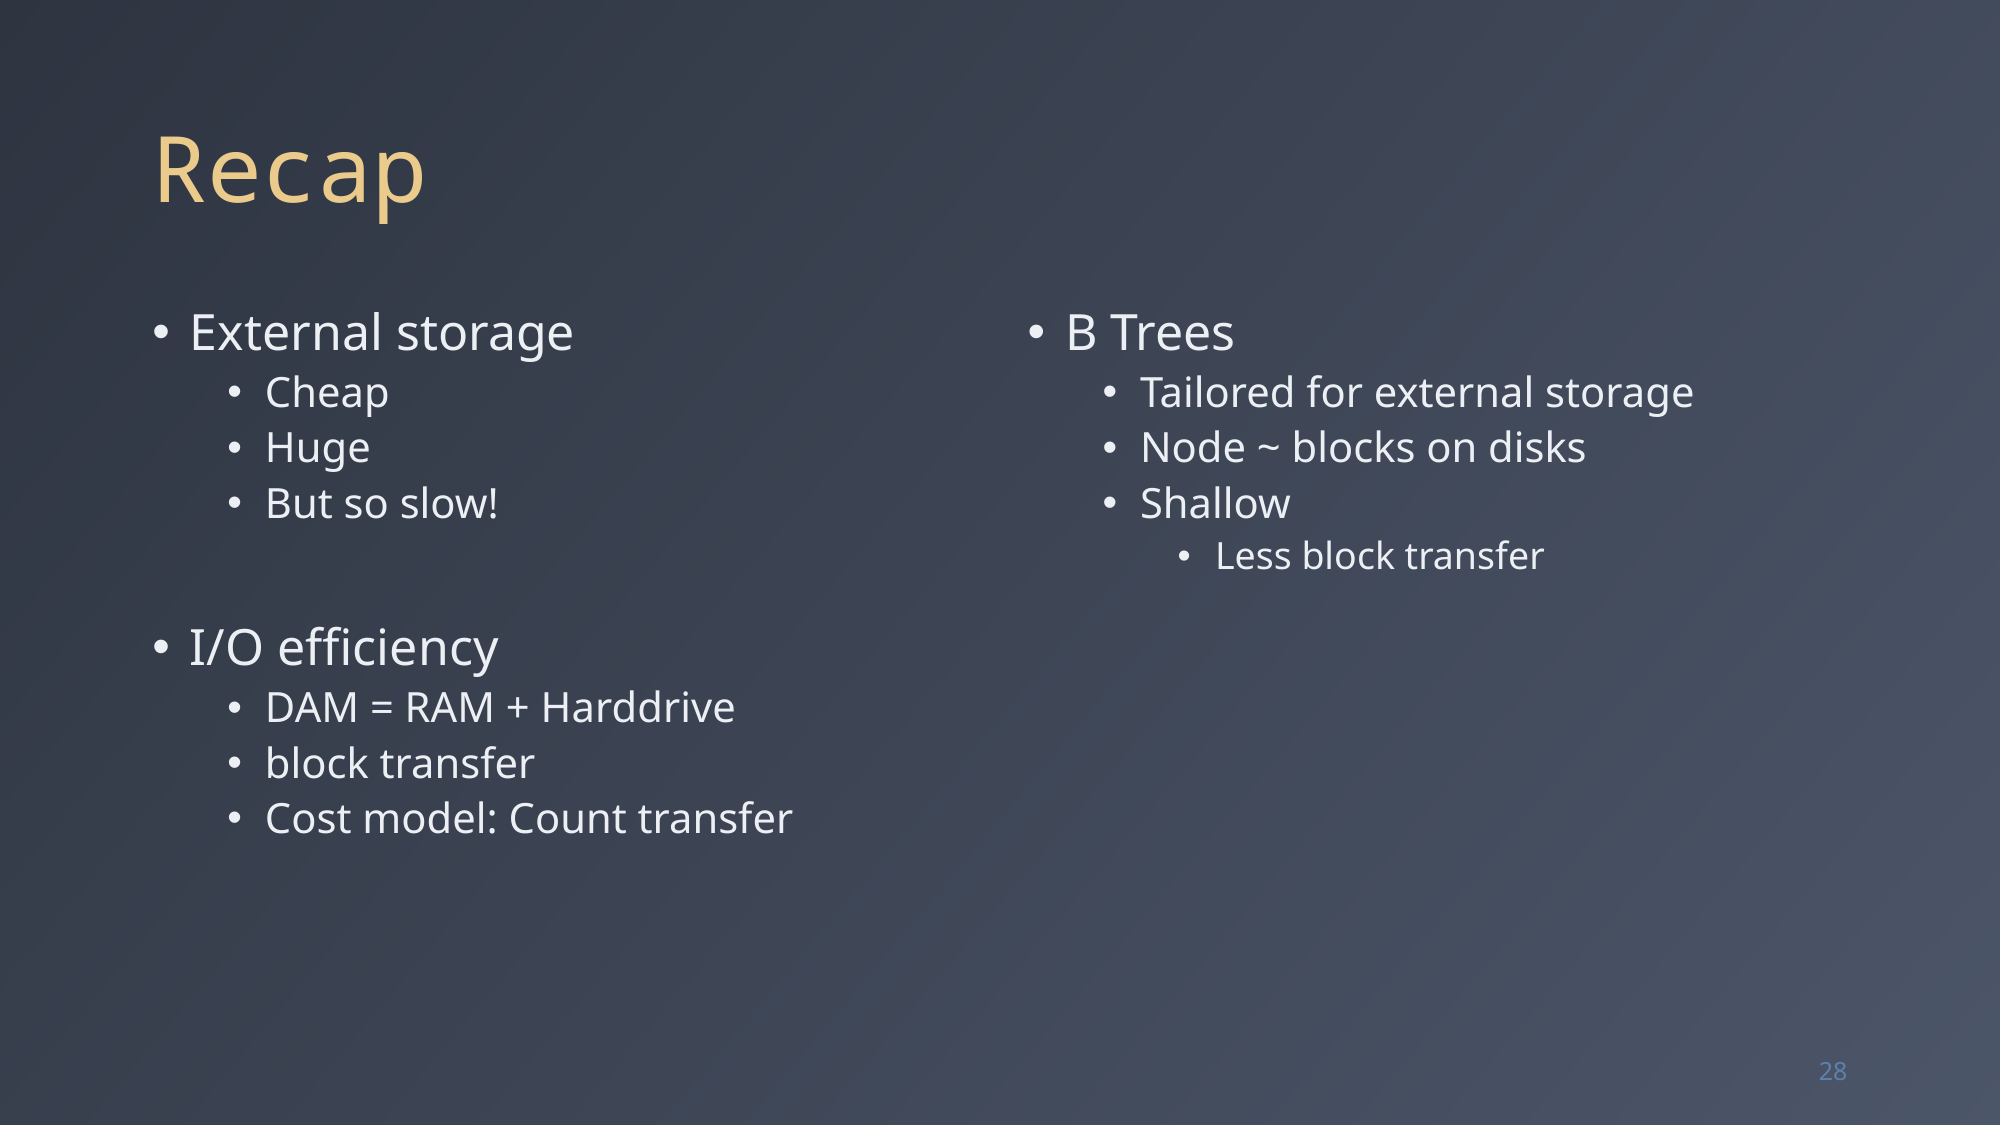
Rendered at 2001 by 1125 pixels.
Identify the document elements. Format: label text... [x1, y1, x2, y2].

slide_number 28 [1738, 1042, 1863, 1103]
title Recap [137, 26, 1863, 230]
list External storage Cheap Huge But so slow! I/O efficiency DAM = RAM + Harddrive block transfer Cost model: Count transfer [137, 299, 988, 1014]
list B Trees Tailored for external storage Node ~ blocks on disks Shallow Less block transfer [1012, 299, 1863, 1014]
